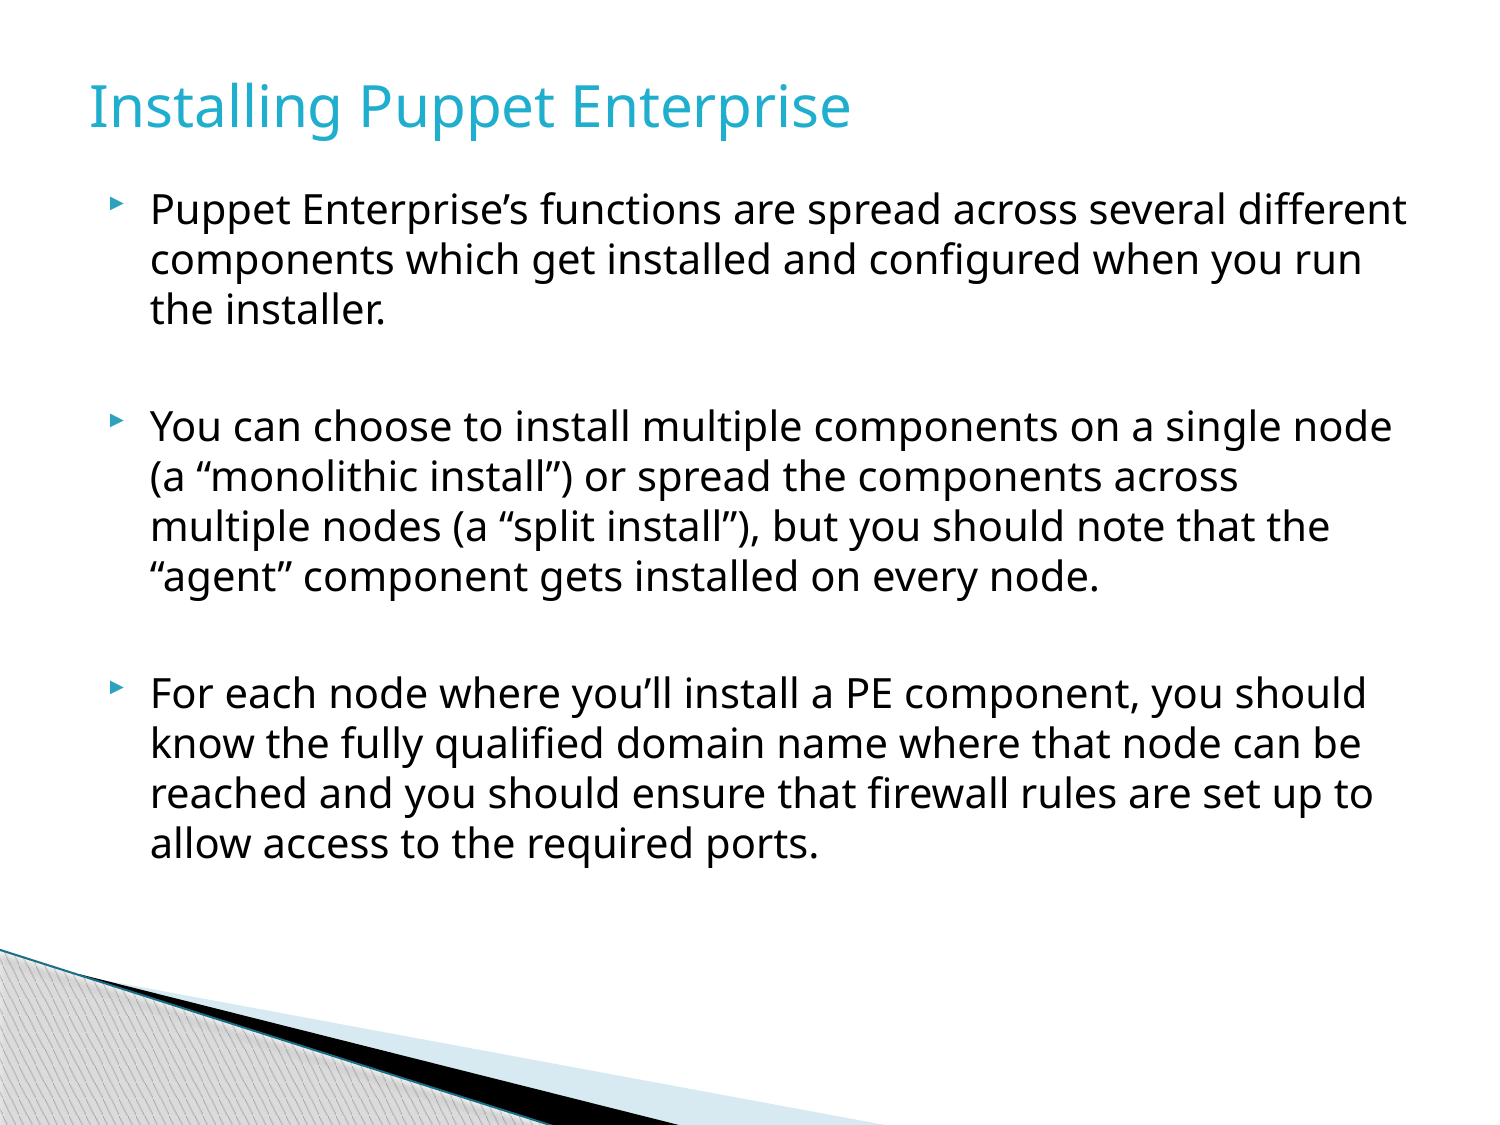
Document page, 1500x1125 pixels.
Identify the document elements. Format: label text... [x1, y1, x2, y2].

title Installing Puppet Enterprise [75, 45, 1388, 163]
list Puppet Enterprise’s functions are spread across several different components which get installed and configured when you run the installer. You can choose to install multiple components on a single node (a “monolithic install”) or spread the components across multiple nodes (a “split install”), but you should note that the “agent” component gets installed on every node. For each node where you’ll install a PE component, you should know the fully qualified domain name where that node can be reached and you should ensure that firewall rules are set up to allow access to the required ports. [75, 174, 1425, 986]
